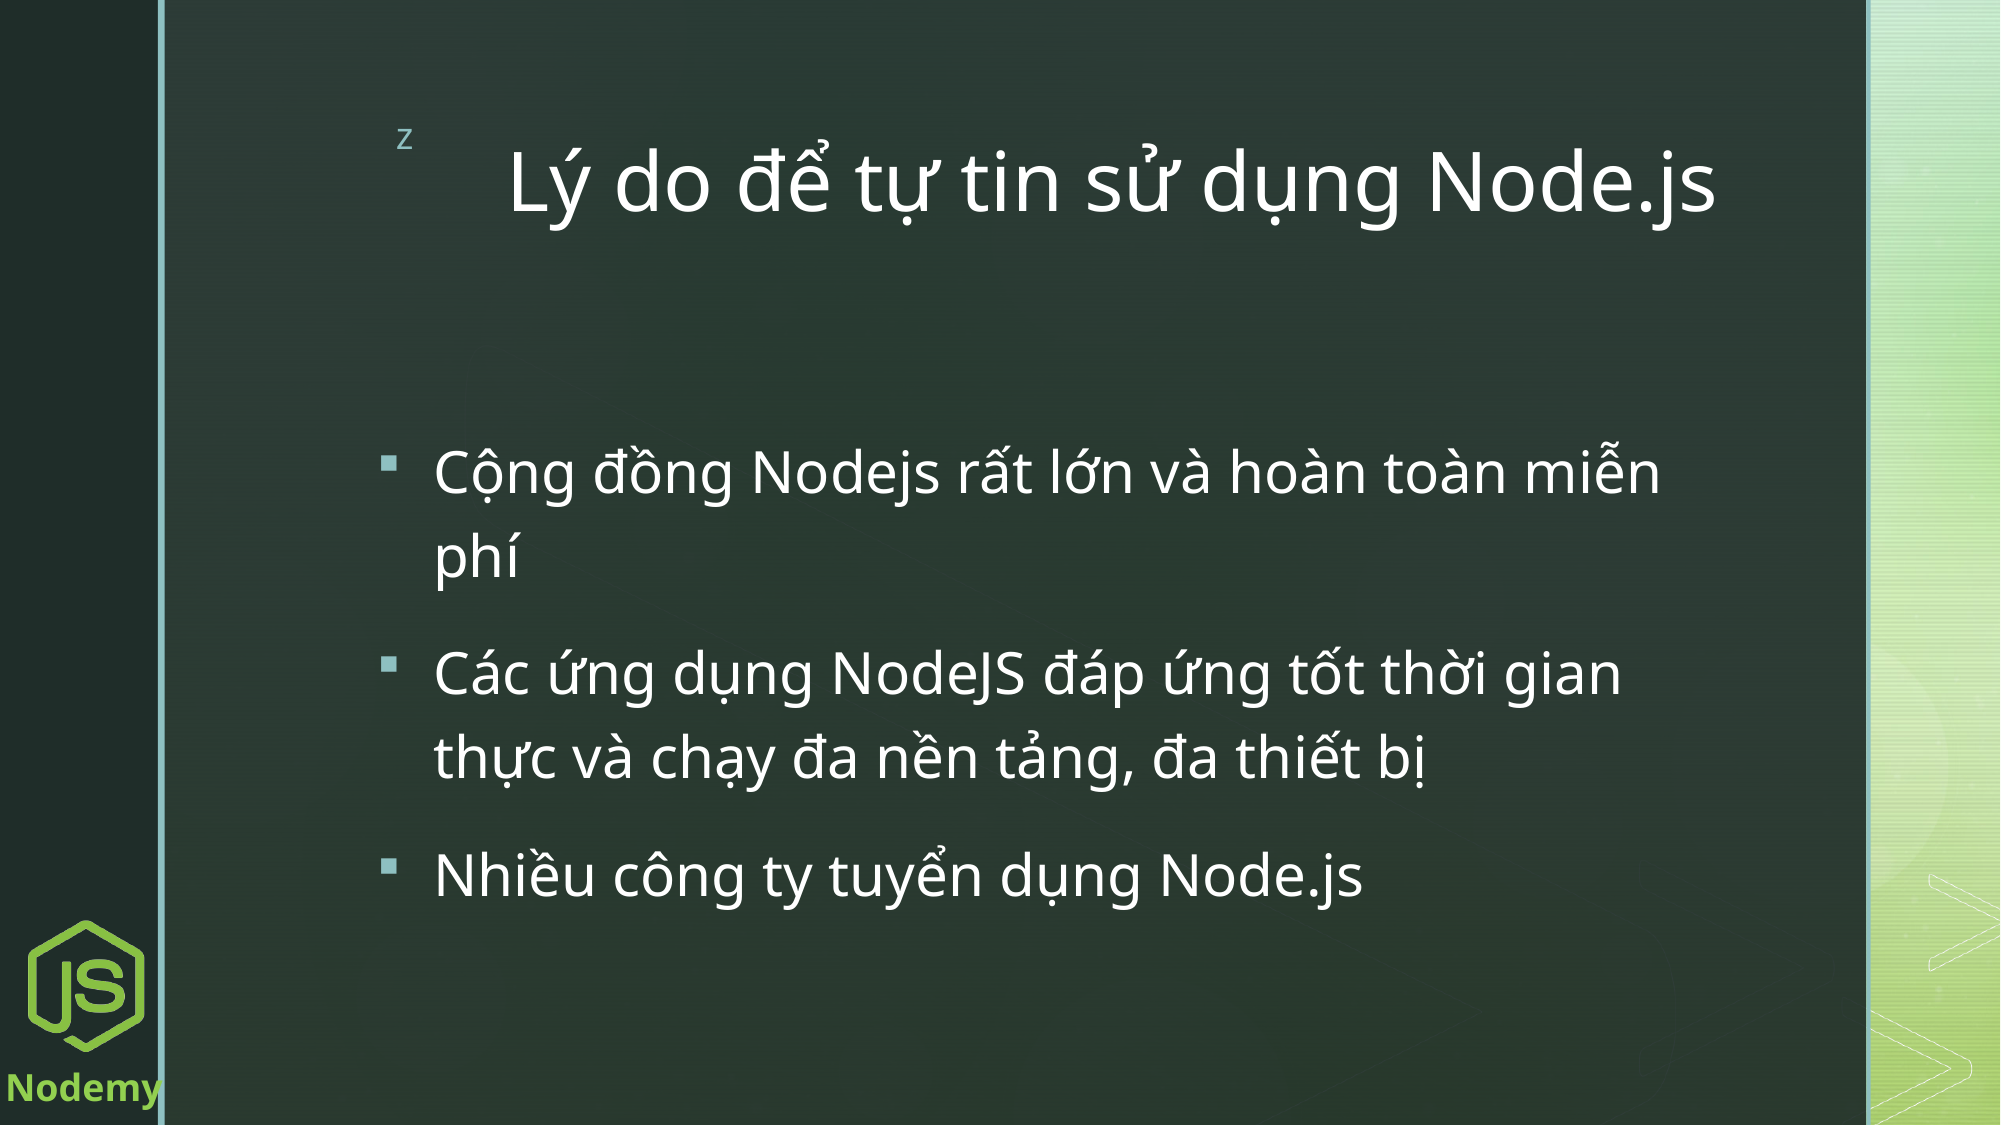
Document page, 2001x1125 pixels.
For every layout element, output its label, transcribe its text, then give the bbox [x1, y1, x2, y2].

list Cộng đồng Nodejs rất lớn và hoàn toàn miễn phí Các ứng dụng NodeJS đáp ứng tốt thời gian thực và chạy đa nền tảng, đa thiết bị Nhiều công ty tuyển dụng Node.js [361, 336, 1734, 993]
picture [0, 903, 164, 1061]
title Lý do để tự tin sử dụng Node.js [428, 132, 1734, 310]
picture [1871, 0, 2001, 1125]
